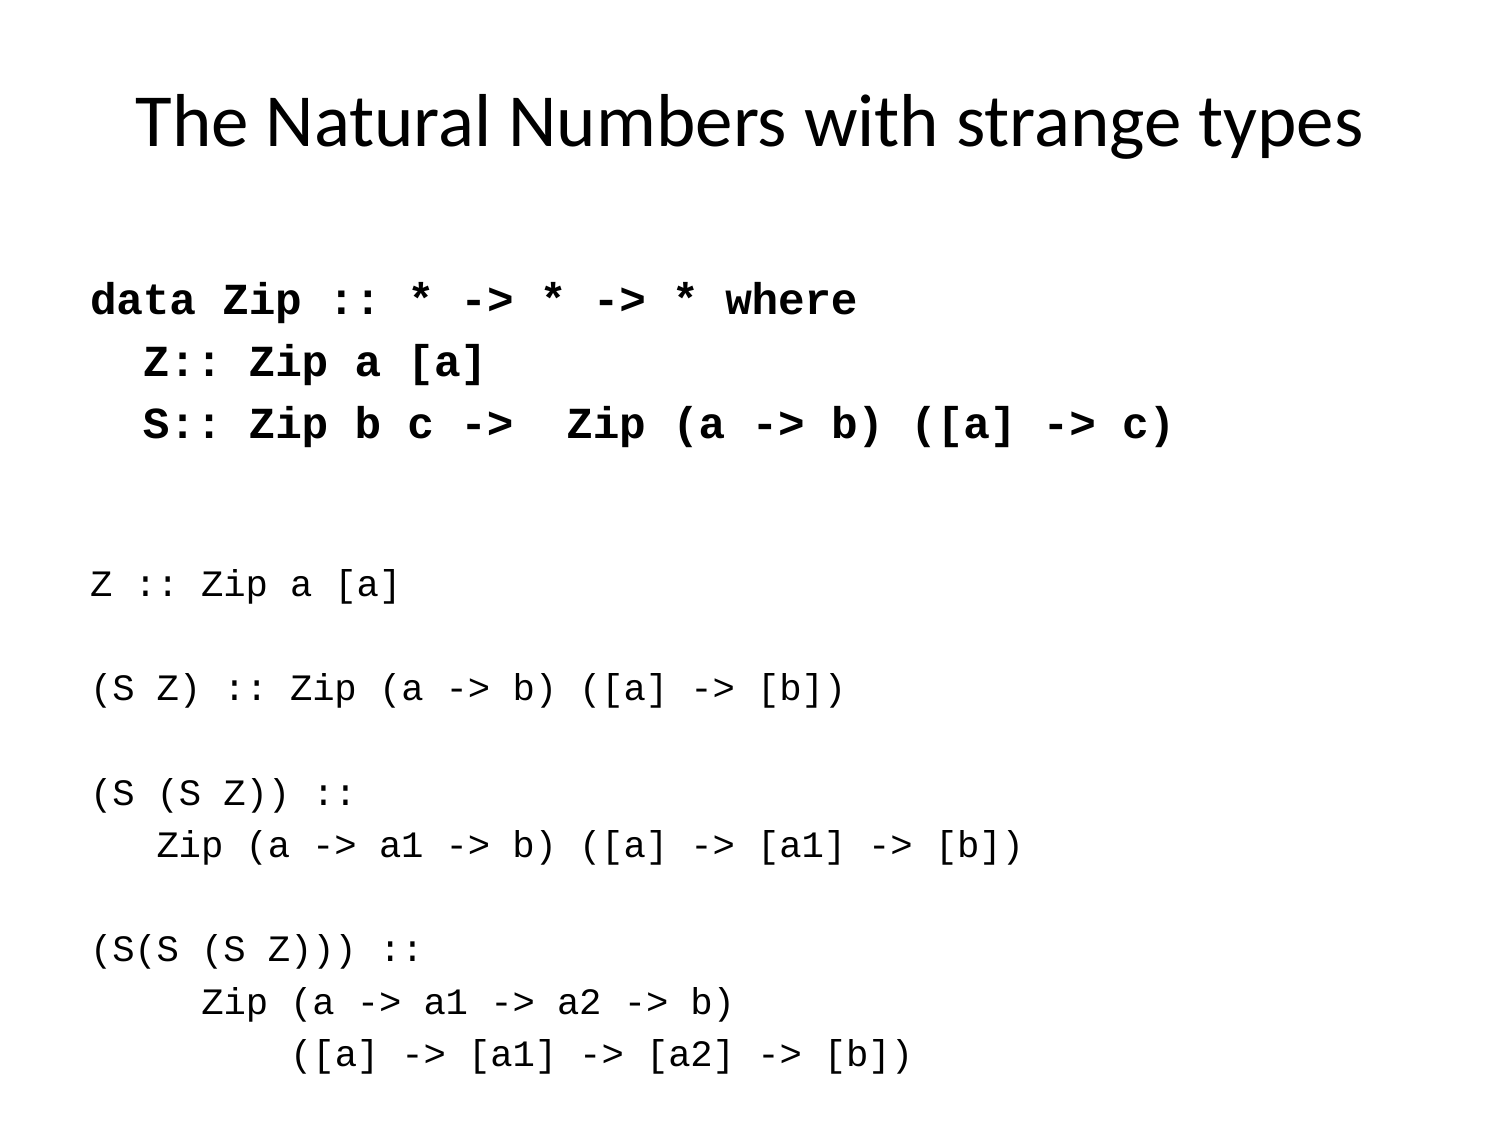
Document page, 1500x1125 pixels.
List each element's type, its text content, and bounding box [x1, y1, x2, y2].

list data Zip :: * -> * -> * where Z:: Zip a [a] S:: Zip b c -> Zip (a -> b) ([a] -> c) Z :: Zip a [a] (S Z) :: Zip (a -> b) ([a] -> [b]) (S (S Z)) :: Zip (a -> a1 -> b) ([a] -> [a1] -> [b]) (S(S (S Z))) :: Zip (a -> a1 -> a2 -> b) ([a] -> [a1] -> [a2] -> [b]) [75, 262, 1425, 1088]
title The Natural Numbers with strange types [75, 45, 1425, 188]
